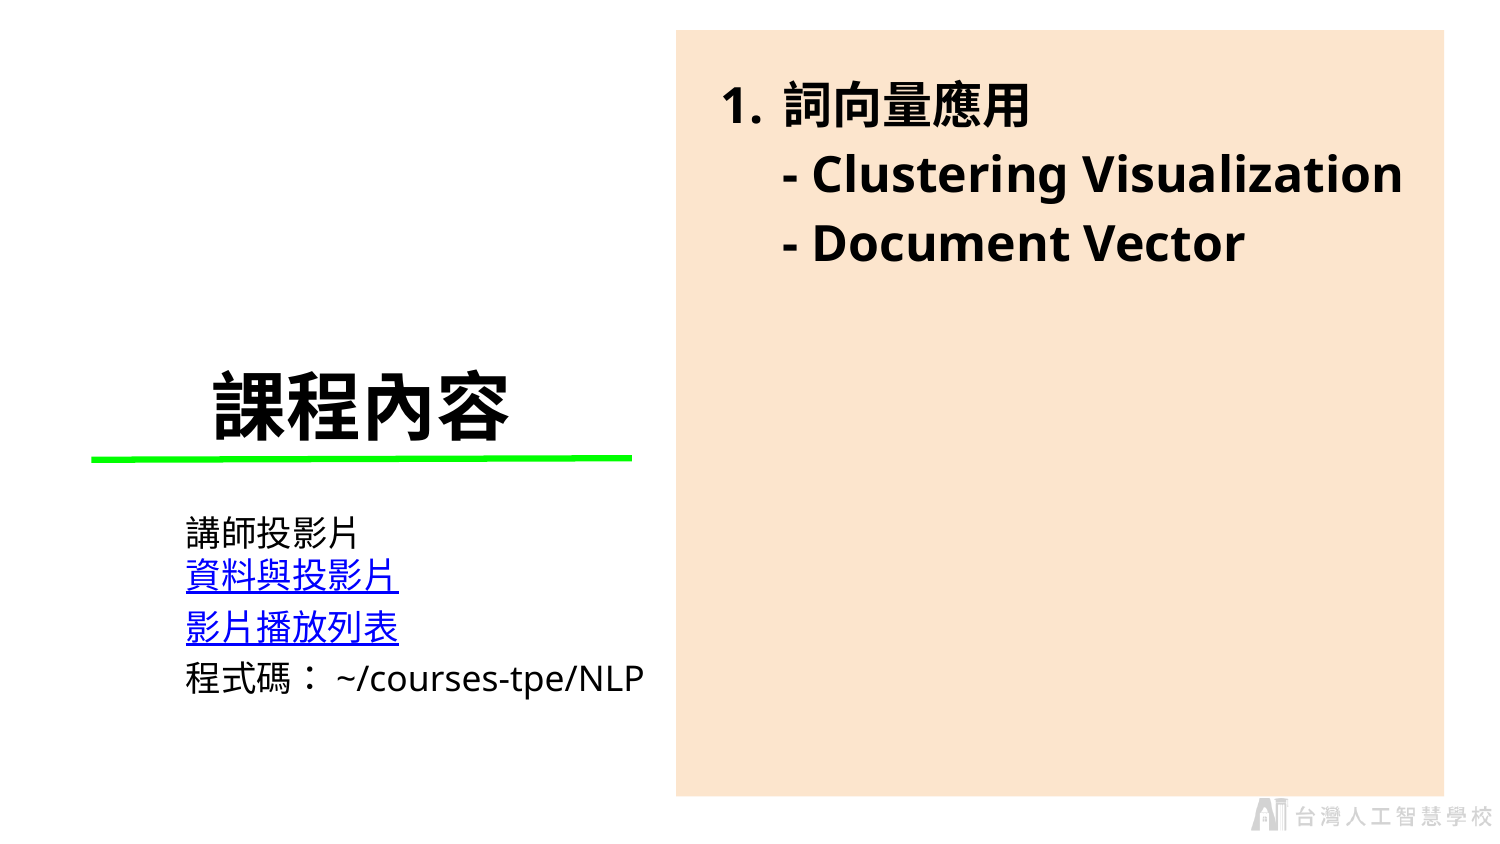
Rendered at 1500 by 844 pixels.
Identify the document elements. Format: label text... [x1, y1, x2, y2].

text_box 詞向量應用 - Clustering Visualization - Document Vector [692, 49, 1445, 711]
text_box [91, 457, 632, 461]
list 課程內容 [181, 338, 558, 456]
list 講師投影片 資料與投影片 影片播放列表 程式碼：~/courses-tpe/NLP [156, 510, 1132, 700]
text_box [676, 30, 1445, 510]
text_box [676, 700, 1445, 797]
